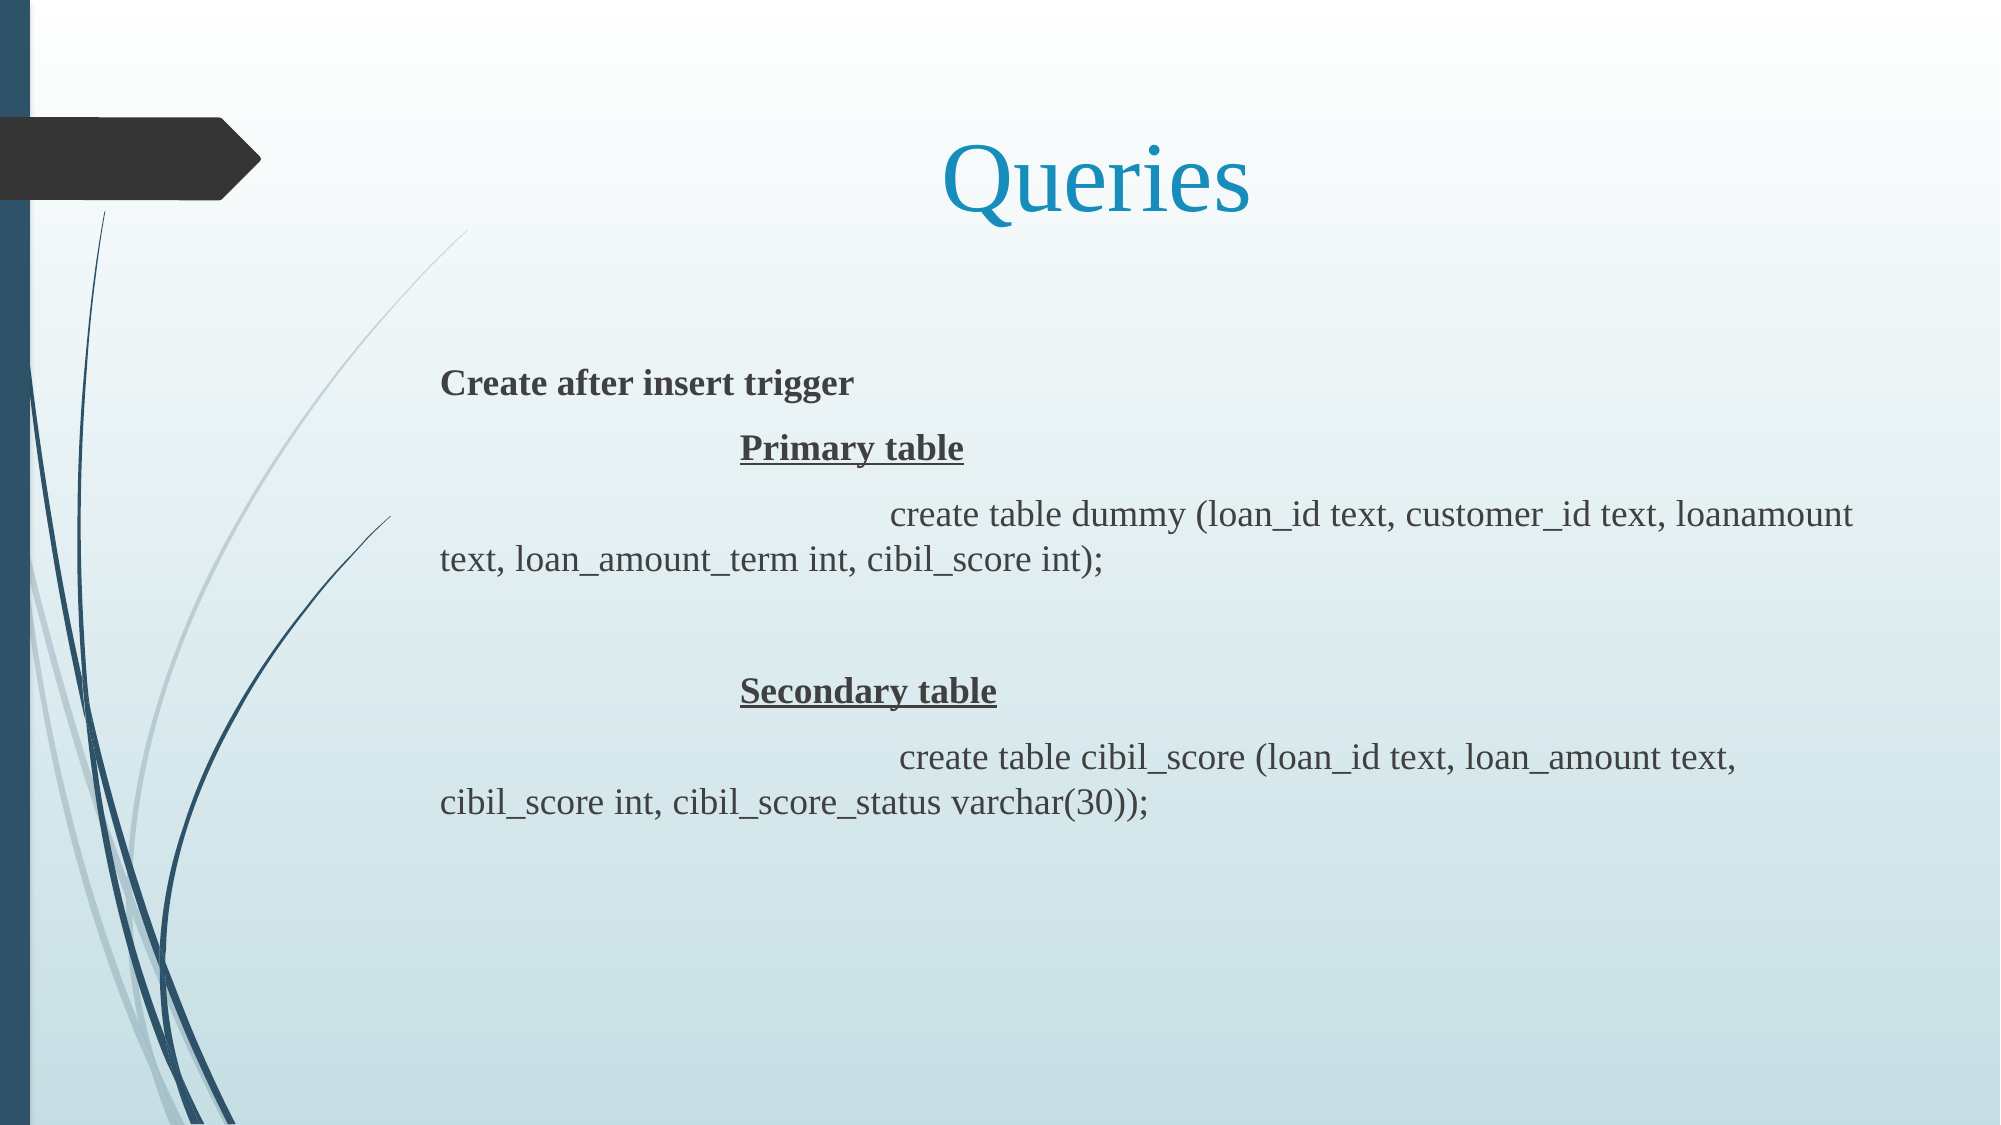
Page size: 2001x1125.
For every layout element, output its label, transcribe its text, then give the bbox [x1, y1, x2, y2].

list Create after insert trigger Primary table create table dummy (loan_id text, customer_id text, loanamount text, loan_amount_term int, cibil_score int); Secondary table create table cibil_score (loan_id text, loan_amount text, cibil_score int, cibil_score_status varchar(30)); [424, 350, 1888, 970]
title Queries [365, 103, 1828, 314]
